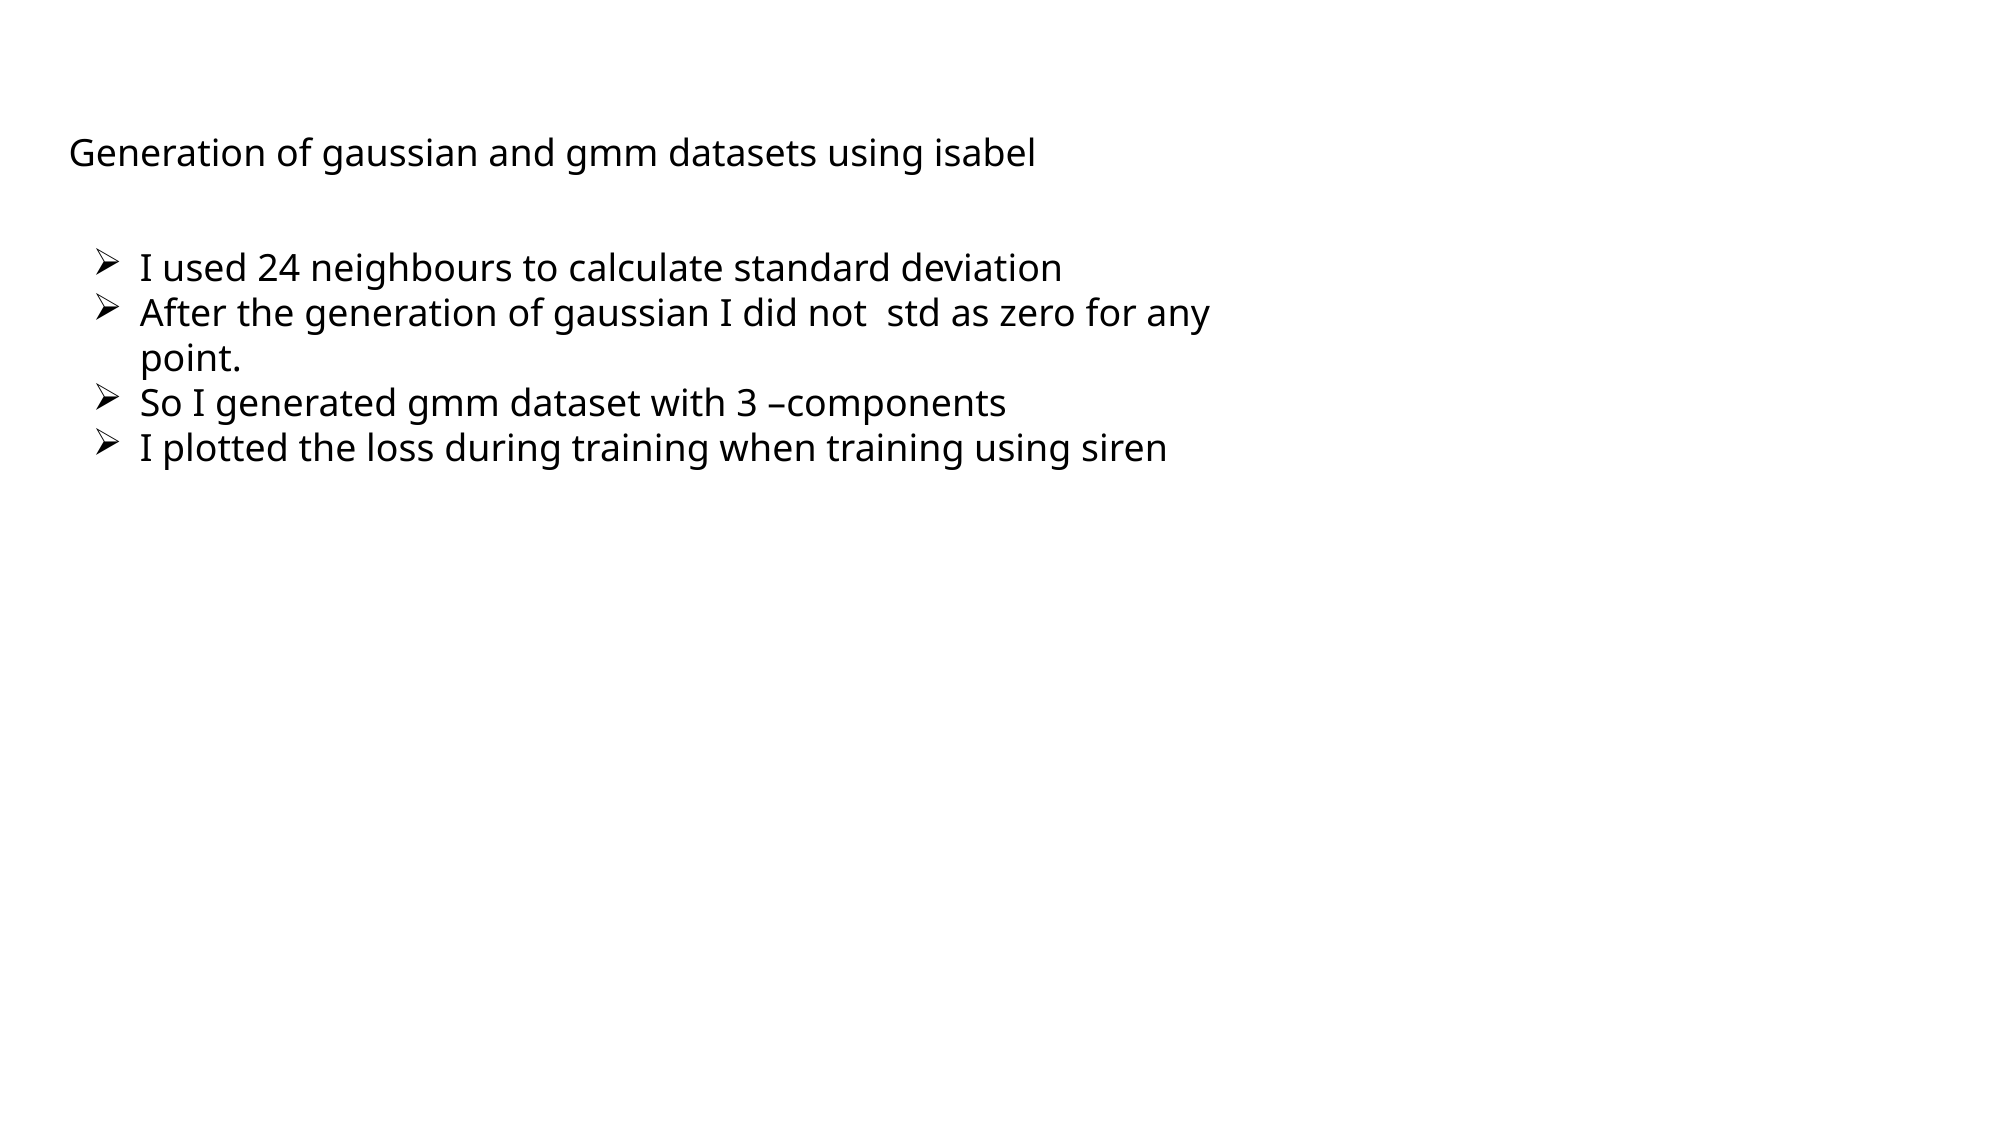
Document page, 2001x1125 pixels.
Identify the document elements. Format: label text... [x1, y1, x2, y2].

text_box I used 24 neighbours to calculate standard deviation After the generation of gaussian I did not std as zero for any point. So I generated gmm dataset with 3 –components I plotted the loss during training when training using siren [78, 236, 1295, 477]
text_box Generation of gaussian and gmm datasets using isabel [53, 121, 1166, 182]
